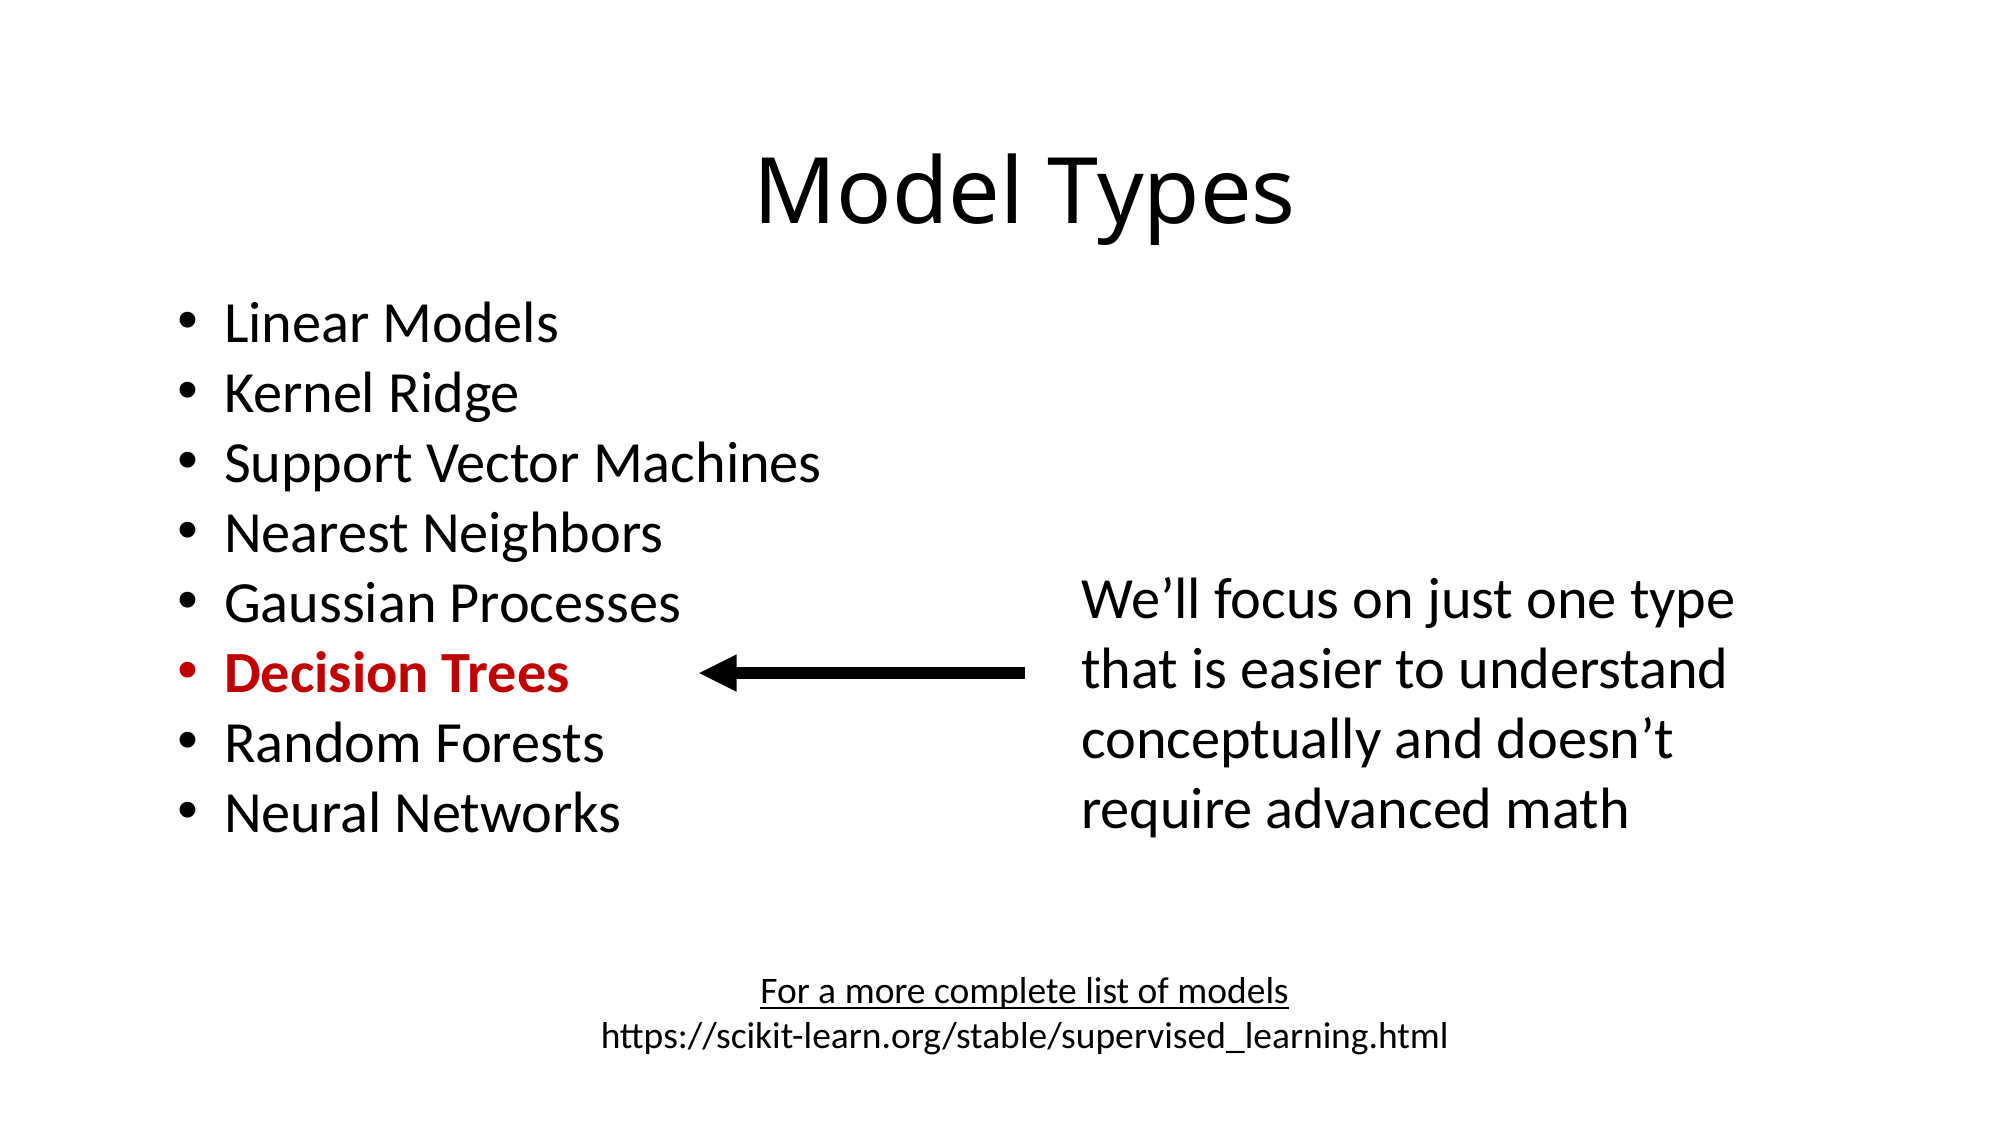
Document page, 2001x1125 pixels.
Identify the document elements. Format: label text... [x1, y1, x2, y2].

title Model Types [162, 84, 1888, 303]
text_box For a more complete list of models https://scikit-learn.org/stable/supervised_learning.html [585, 958, 1464, 1064]
text_box [137, 59, 1863, 278]
text_box Linear Models Kernel Ridge Support Vector Machines Nearest Neighbors Gaussian Processes Decision Trees Random Forests Neural Networks [162, 277, 934, 852]
text_box We’ll focus on just one type that is easier to understand conceptually and doesn’t require advanced math [1066, 552, 1838, 848]
